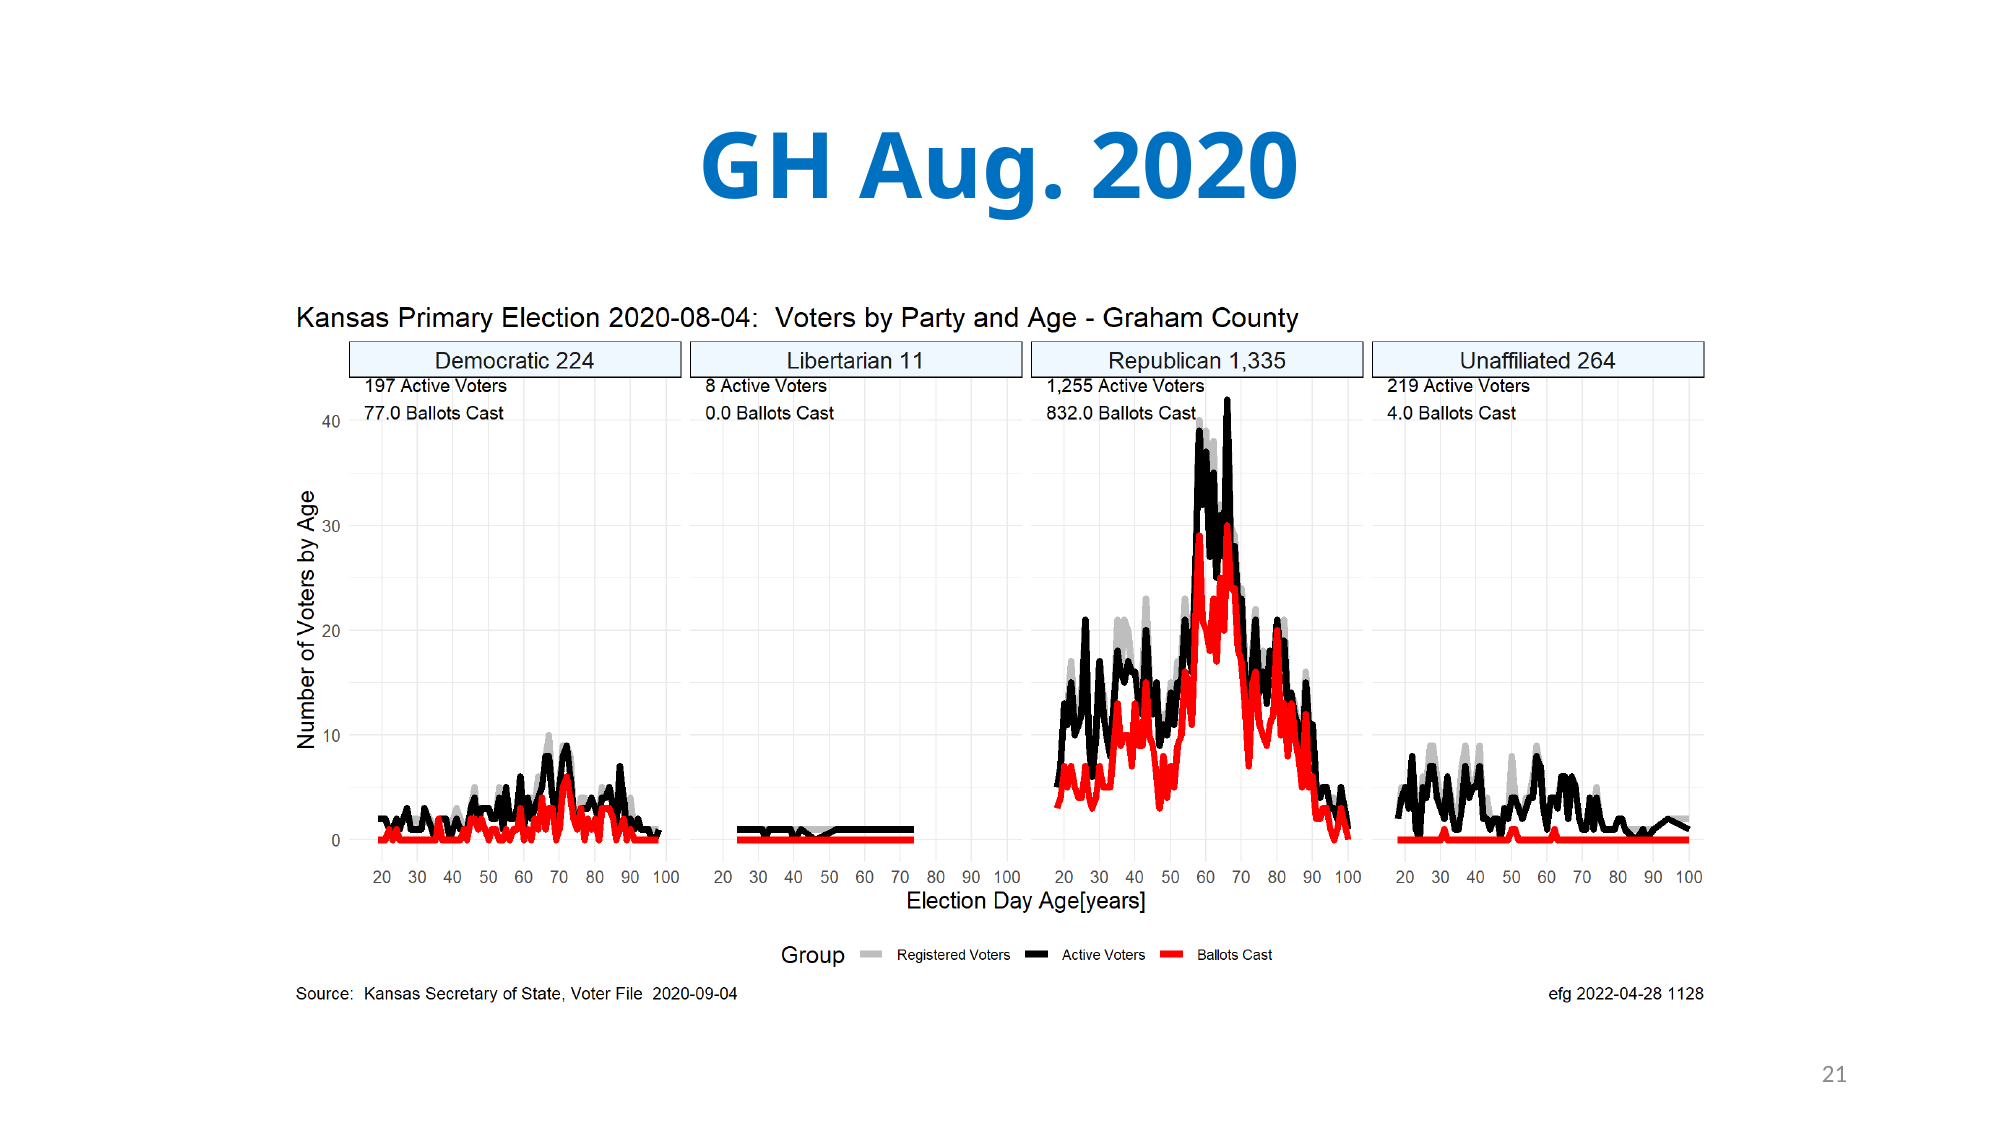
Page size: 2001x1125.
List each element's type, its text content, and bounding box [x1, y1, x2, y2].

slide_number ‹#› [1412, 1042, 1863, 1103]
picture [287, 297, 1713, 1011]
title GH Aug. 2020 [137, 59, 1863, 278]
